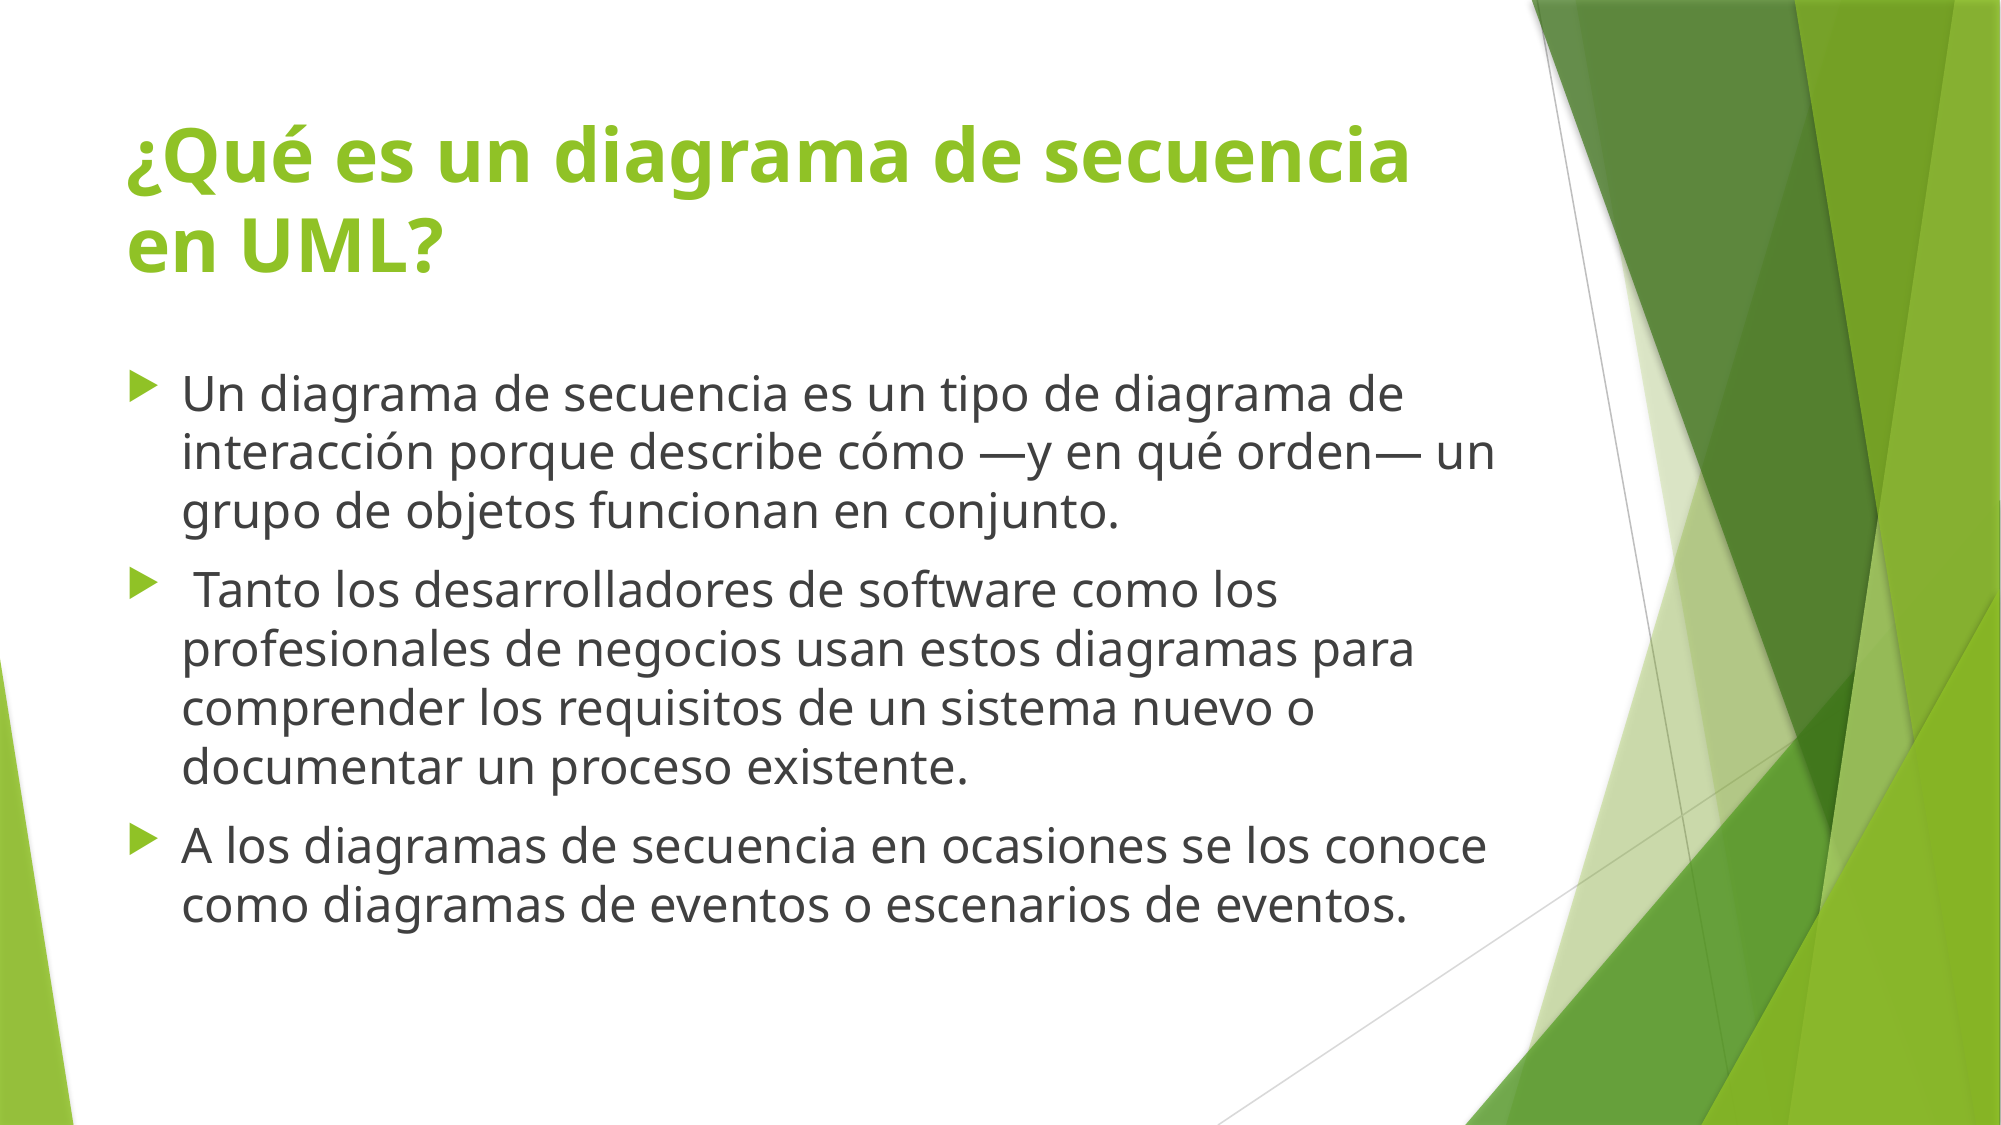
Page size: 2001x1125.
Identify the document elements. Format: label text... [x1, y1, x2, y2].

title ¿Qué es un diagrama de secuencia en UML? [111, 99, 1522, 317]
list Un diagrama de secuencia es un tipo de diagrama de interacción porque describe cómo —y en qué orden— un grupo de objetos funcionan en conjunto. Tanto los desarrolladores de software como los profesionales de negocios usan estos diagramas para comprender los requisitos de un sistema nuevo o documentar un proceso existente. A los diagramas de secuencia en ocasiones se los conoce como diagramas de eventos o escenarios de eventos. [111, 354, 1522, 992]
